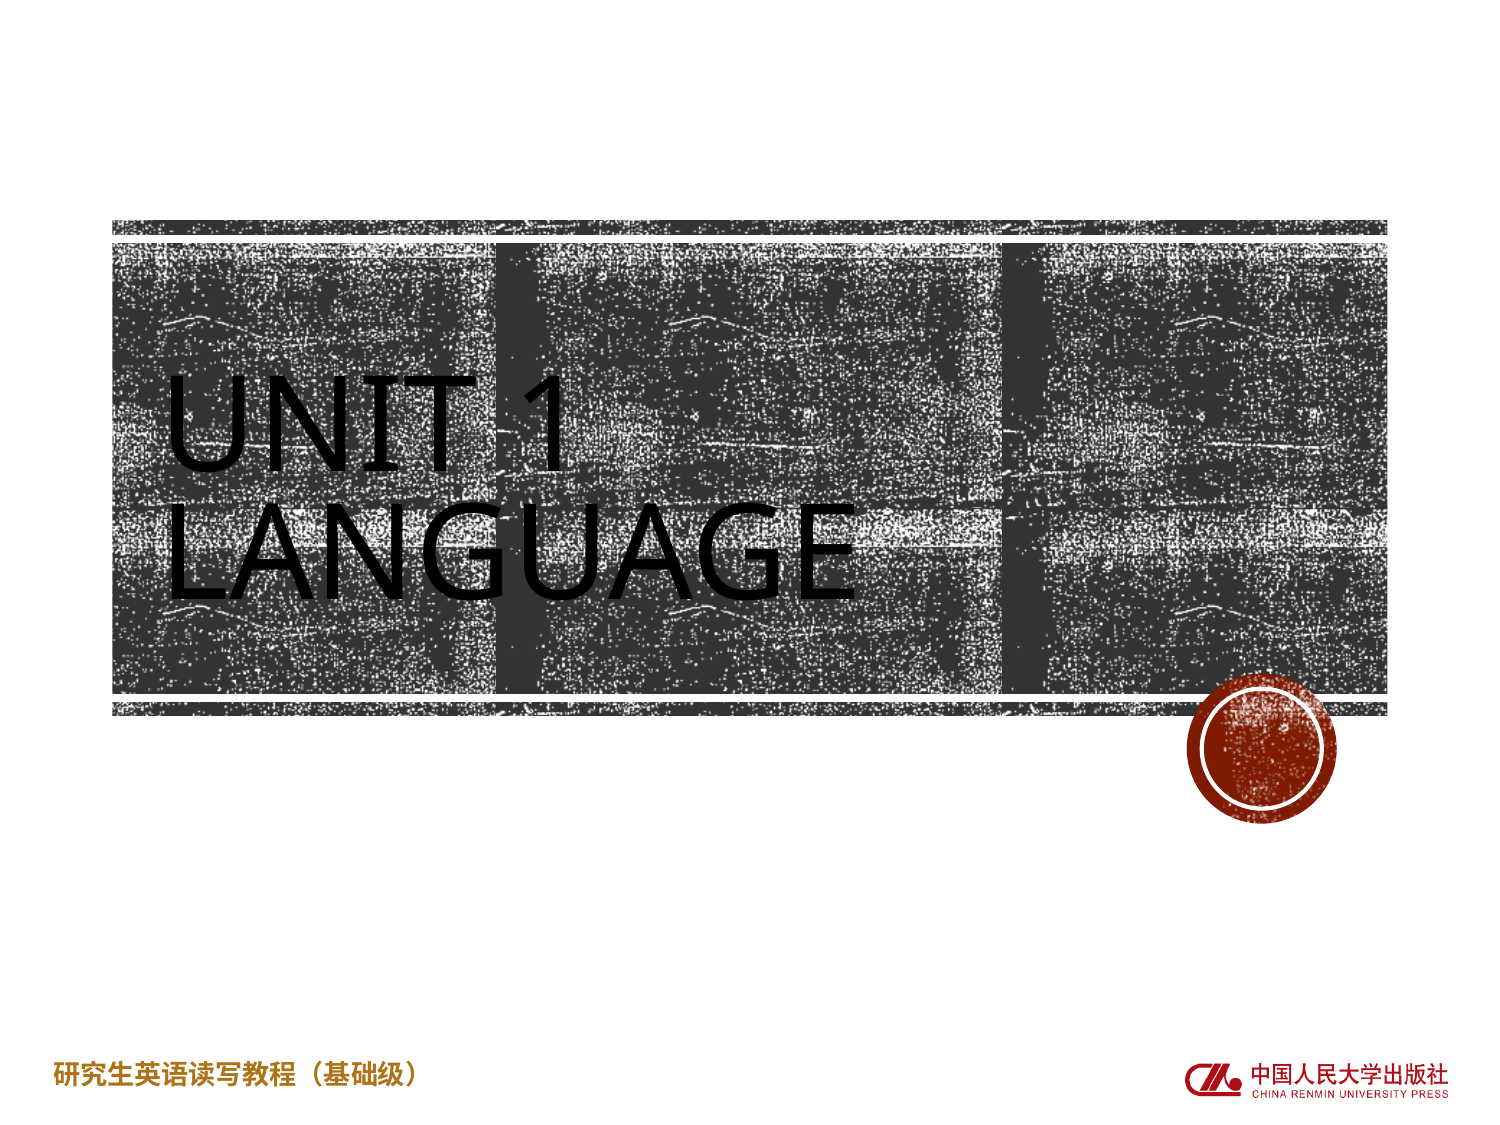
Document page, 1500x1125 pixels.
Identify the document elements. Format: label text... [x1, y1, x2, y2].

picture [1179, 1046, 1453, 1112]
title Unit 1 LANGUAGE [144, 247, 1396, 746]
